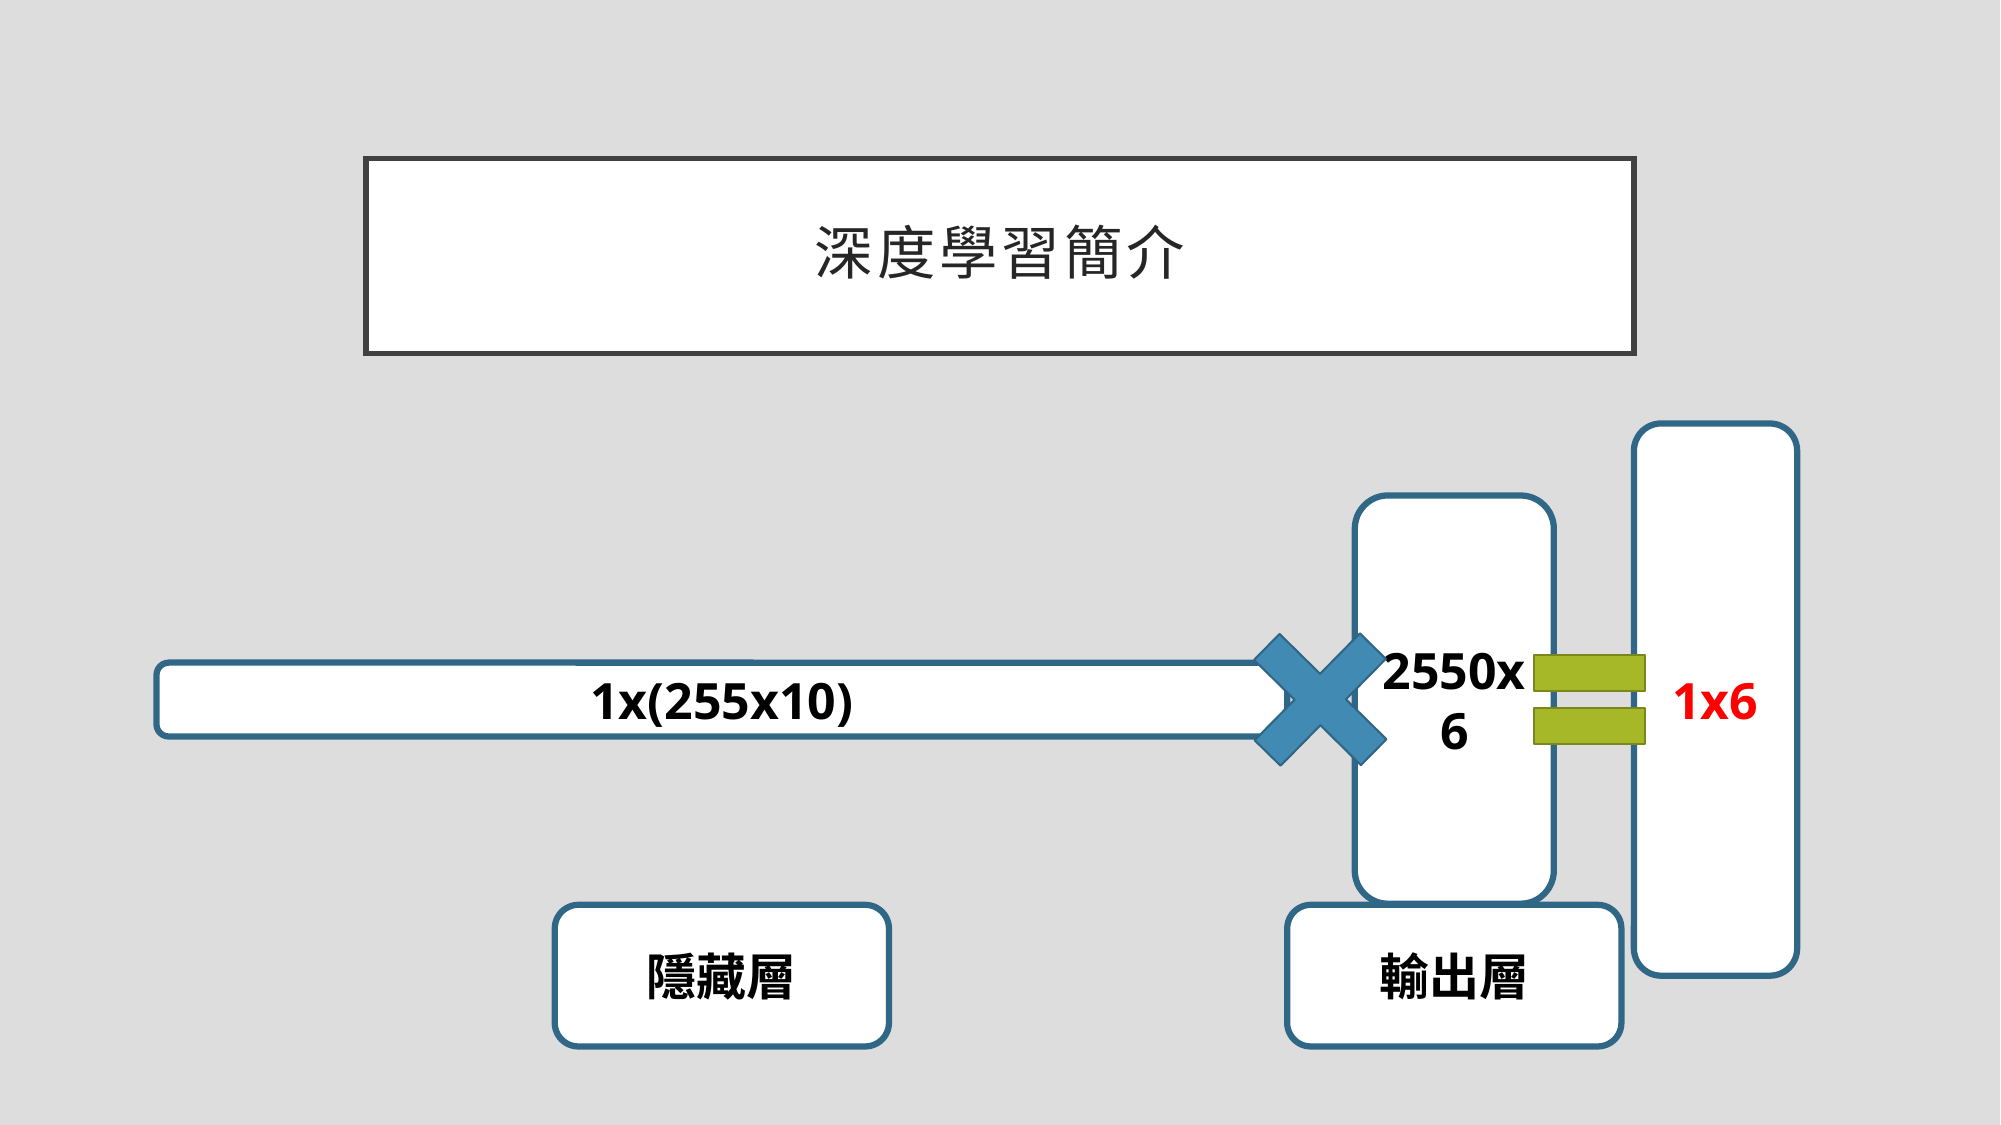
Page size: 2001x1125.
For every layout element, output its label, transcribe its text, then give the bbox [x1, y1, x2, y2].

text_box 1x6 [1632, 422, 1799, 977]
text_box 隱藏層 [553, 903, 890, 1048]
text_box 1x(255x10) [155, 661, 1289, 738]
text_box [1533, 707, 1646, 745]
title 深度學習簡介 [363, 156, 1637, 356]
text_box [1253, 632, 1388, 767]
text_box [1533, 654, 1646, 692]
text_box 輸出層 [1286, 903, 1623, 1048]
text_box 2550x6 [1353, 494, 1555, 903]
